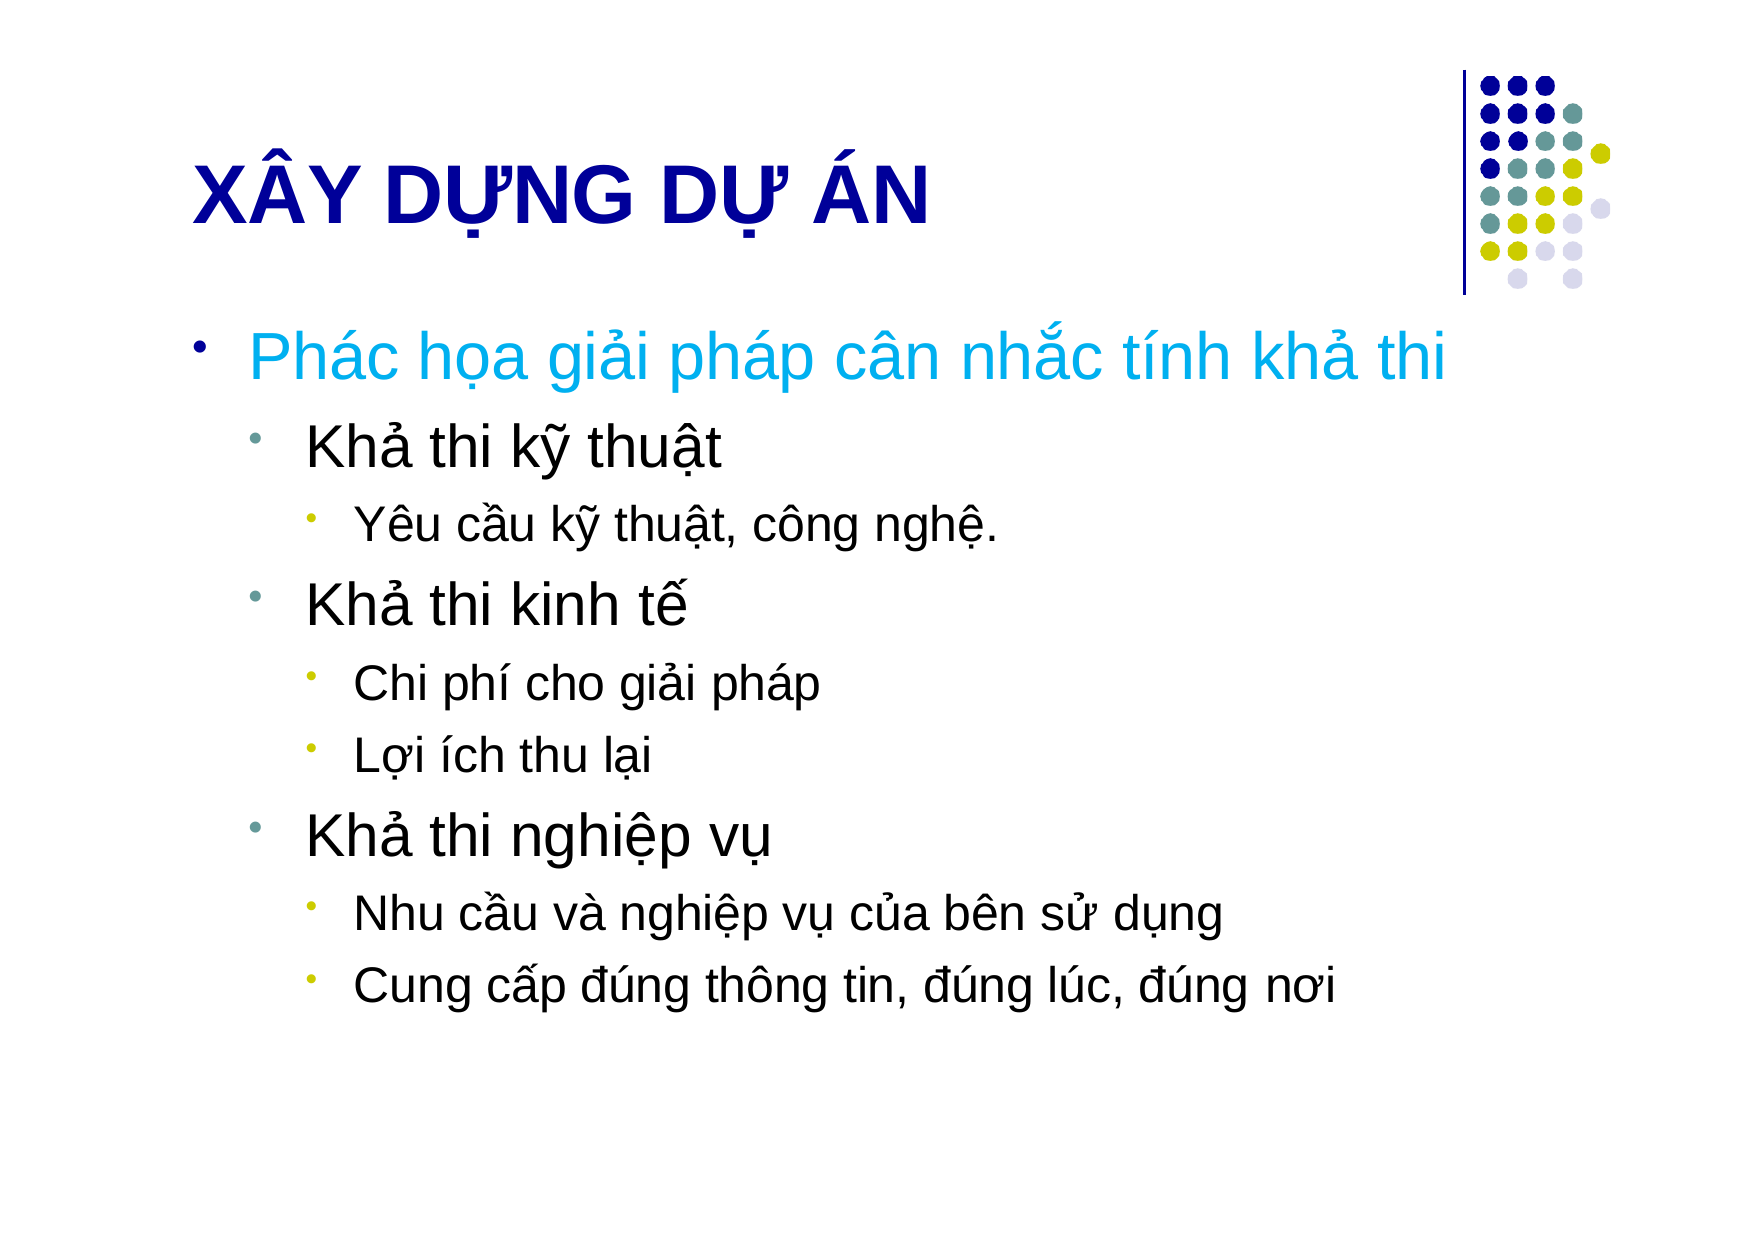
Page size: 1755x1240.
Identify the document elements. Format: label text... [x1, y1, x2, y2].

picture [1507, 103, 1528, 124]
picture [1480, 186, 1500, 206]
title XÂY DỰNG DỰ ÁN [189, 137, 939, 294]
picture [1562, 213, 1583, 234]
picture [1535, 213, 1555, 234]
picture [1480, 103, 1500, 124]
picture [1535, 158, 1555, 179]
picture [1507, 268, 1528, 289]
picture [1507, 213, 1528, 234]
picture [1535, 186, 1555, 206]
text_box Phác họa giải pháp cân nhắc tính khả thi Khả thi kỹ thuật Yêu cầu kỹ thuật, công nghệ. Khả thi kinh tế Chi phí cho giải pháp Lợi ích thu lại Khả thi nghiệp vụ Nhu cầu và nghiệp vụ của bên sử dụng Cung cấp đúng thông tin, đúng lúc, đúng nơi [189, 294, 1453, 1013]
picture [1480, 76, 1500, 96]
picture [1562, 268, 1583, 289]
picture [1480, 241, 1500, 261]
picture [1562, 131, 1583, 151]
picture [1535, 76, 1555, 96]
picture [1508, 131, 1528, 151]
picture [1590, 198, 1611, 219]
picture [1507, 76, 1528, 96]
picture [1535, 131, 1555, 151]
picture [1480, 131, 1500, 151]
picture [1562, 158, 1583, 179]
picture [1480, 158, 1500, 179]
picture [1507, 241, 1528, 261]
picture [1562, 186, 1583, 206]
picture [1562, 103, 1583, 124]
picture [1590, 143, 1611, 164]
picture [1507, 158, 1528, 179]
picture [1480, 213, 1500, 234]
picture [1535, 241, 1555, 261]
picture [1507, 186, 1528, 206]
picture [1535, 103, 1555, 124]
picture [1562, 241, 1583, 261]
